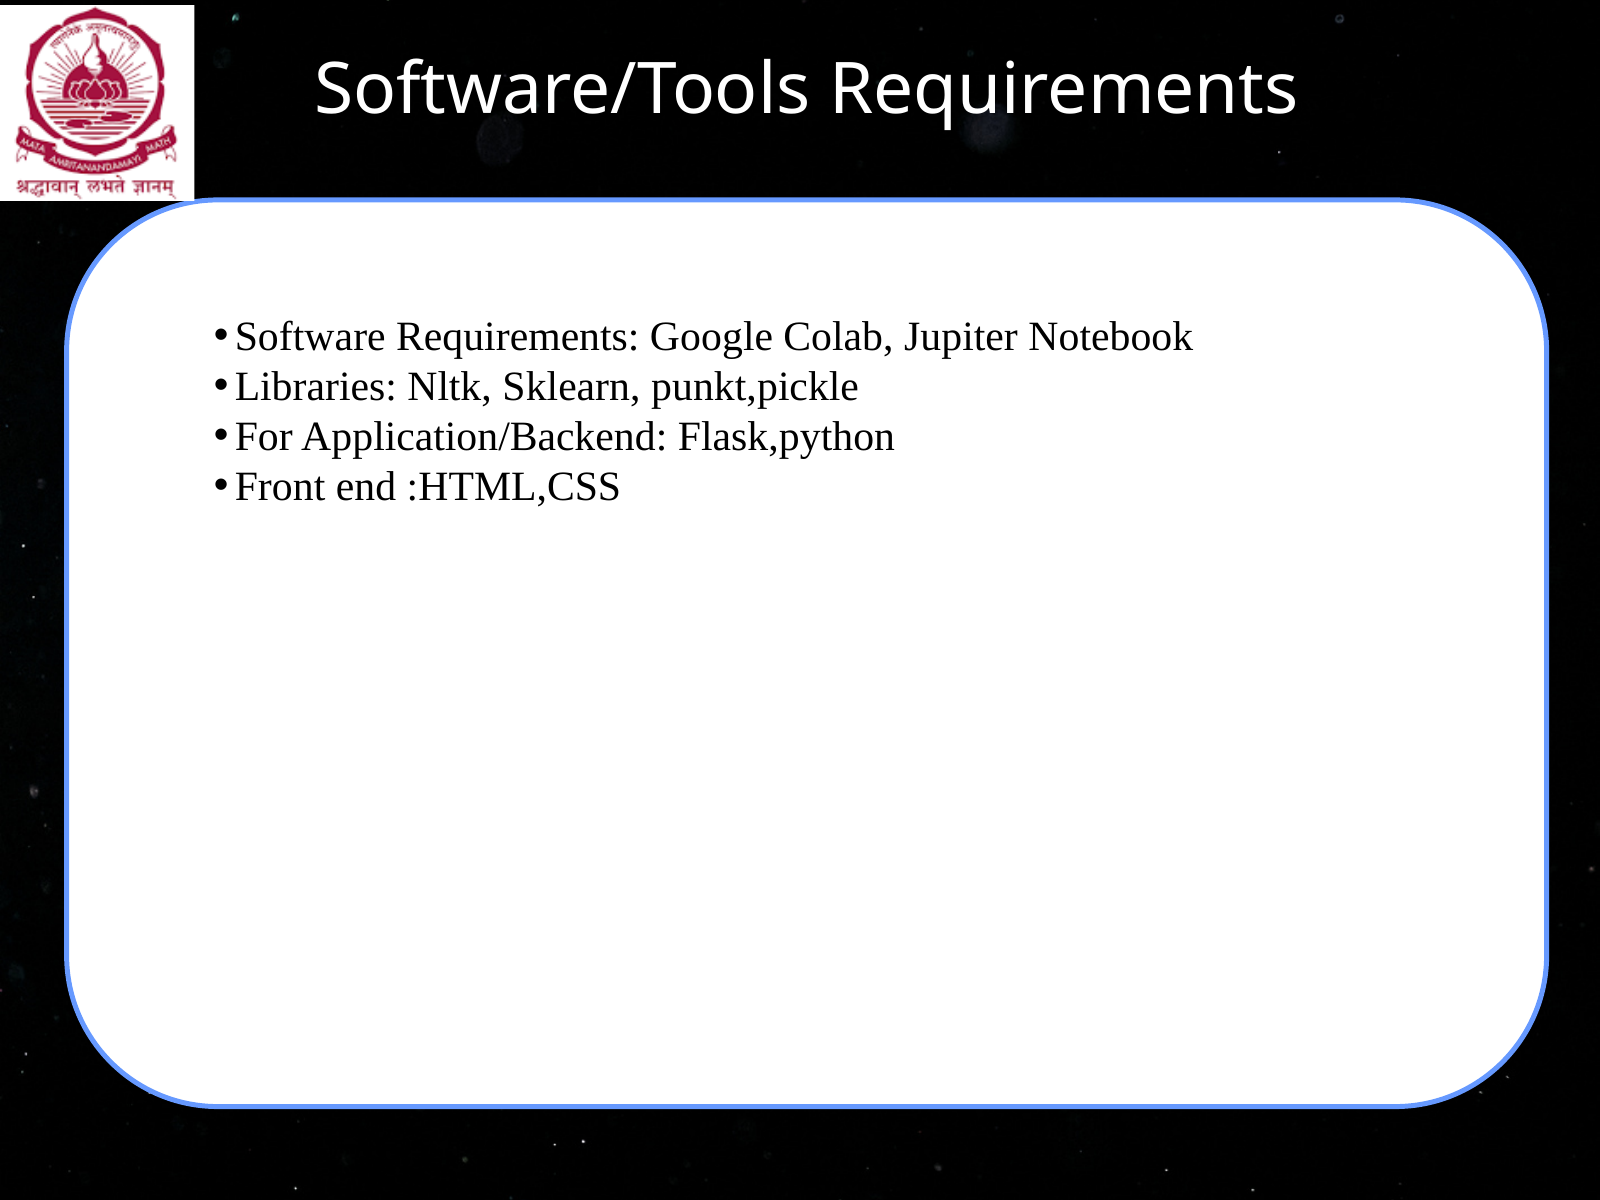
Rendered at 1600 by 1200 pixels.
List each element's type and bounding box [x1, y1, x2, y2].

picture [0, 0, 1600, 1200]
text_box [63, 197, 1550, 1110]
